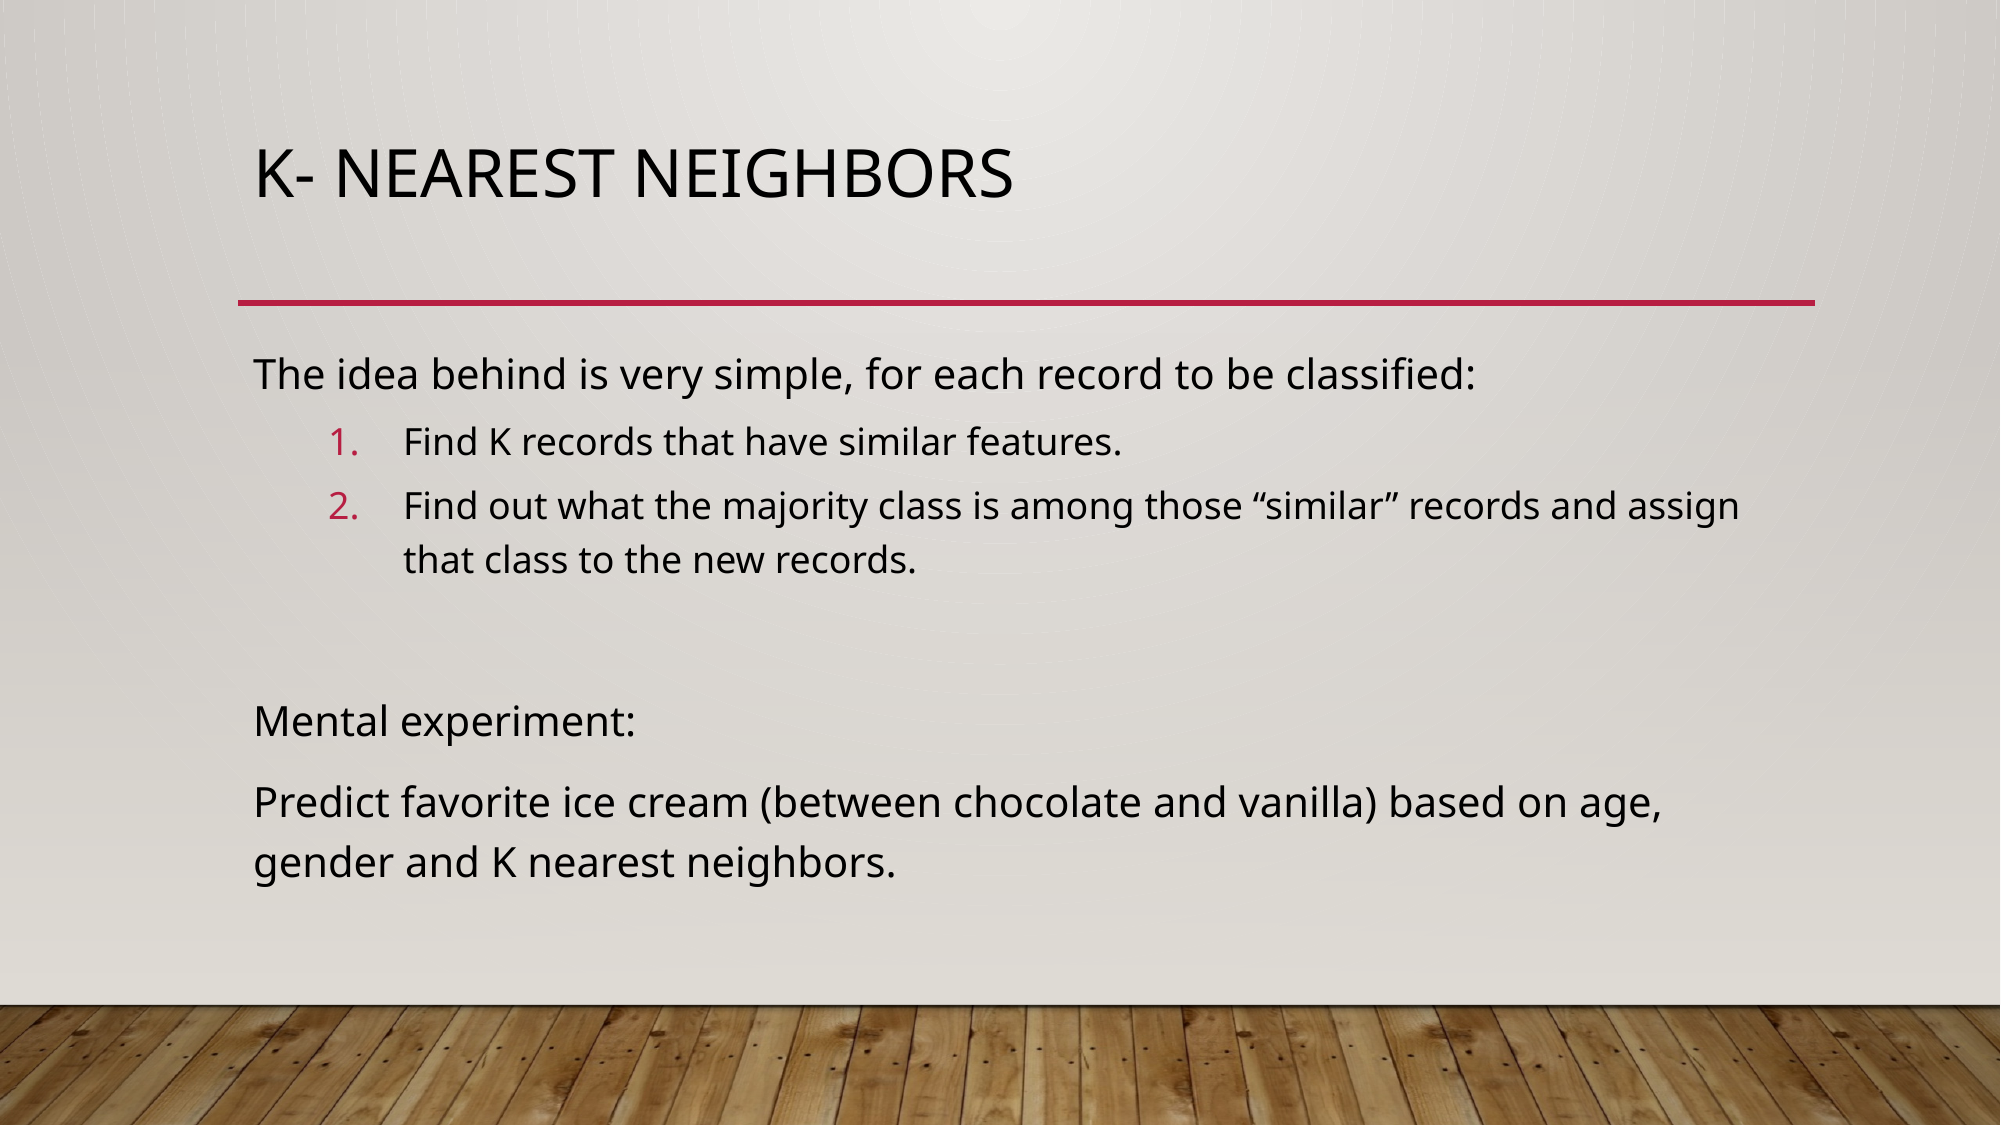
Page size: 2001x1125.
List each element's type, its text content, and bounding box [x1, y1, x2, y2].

list The idea behind is very simple, for each record to be classified: Find K records that have similar features. Find out what the majority class is among those “similar” records and assign that class to the new records. Mental experiment: Predict favorite ice cream (between chocolate and vanilla) based on age, gender and K nearest neighbors. [238, 330, 1814, 897]
picture [0, 1005, 2000, 1125]
title K- Nearest neighbors [238, 131, 1814, 305]
